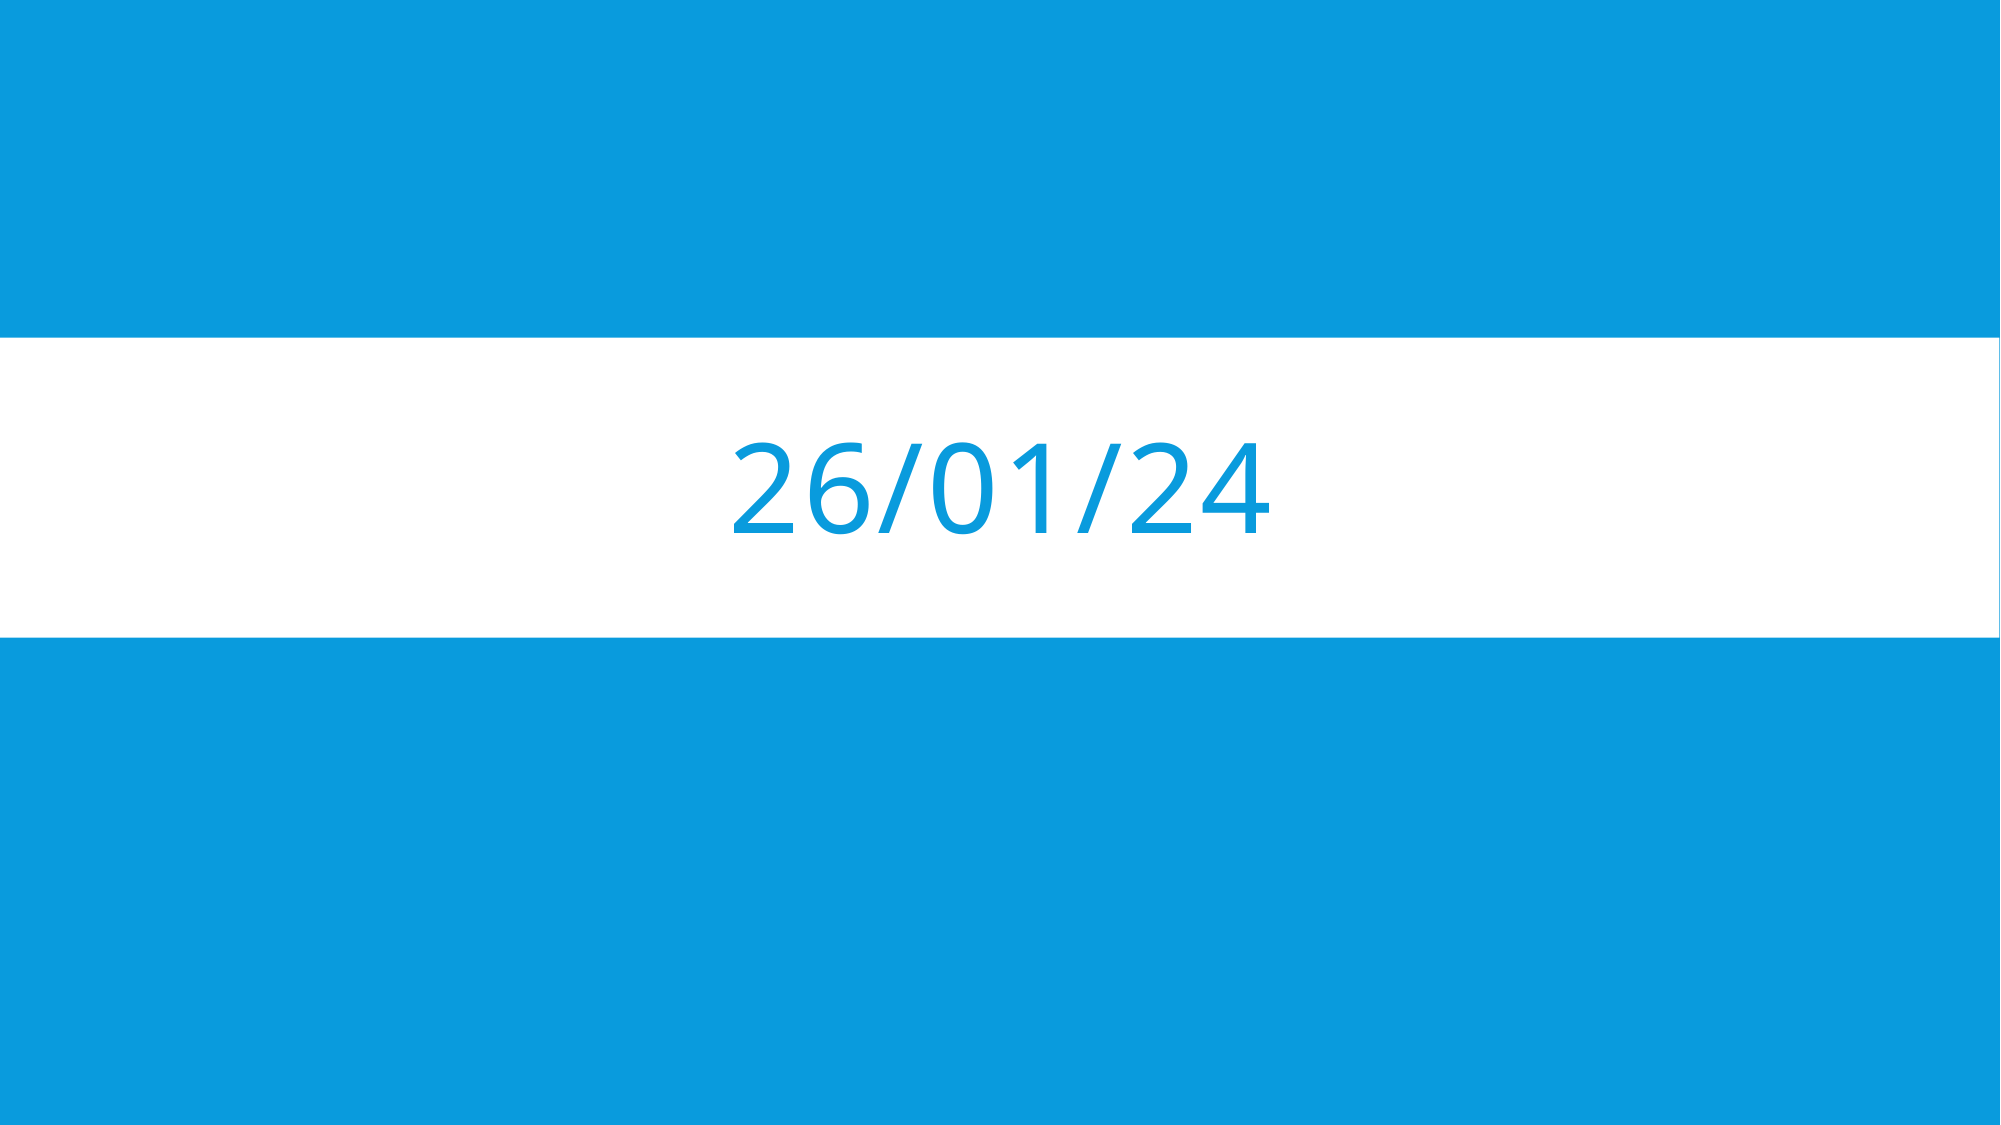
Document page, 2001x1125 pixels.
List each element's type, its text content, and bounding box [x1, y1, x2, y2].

title 26/01/24 [60, 355, 1942, 641]
